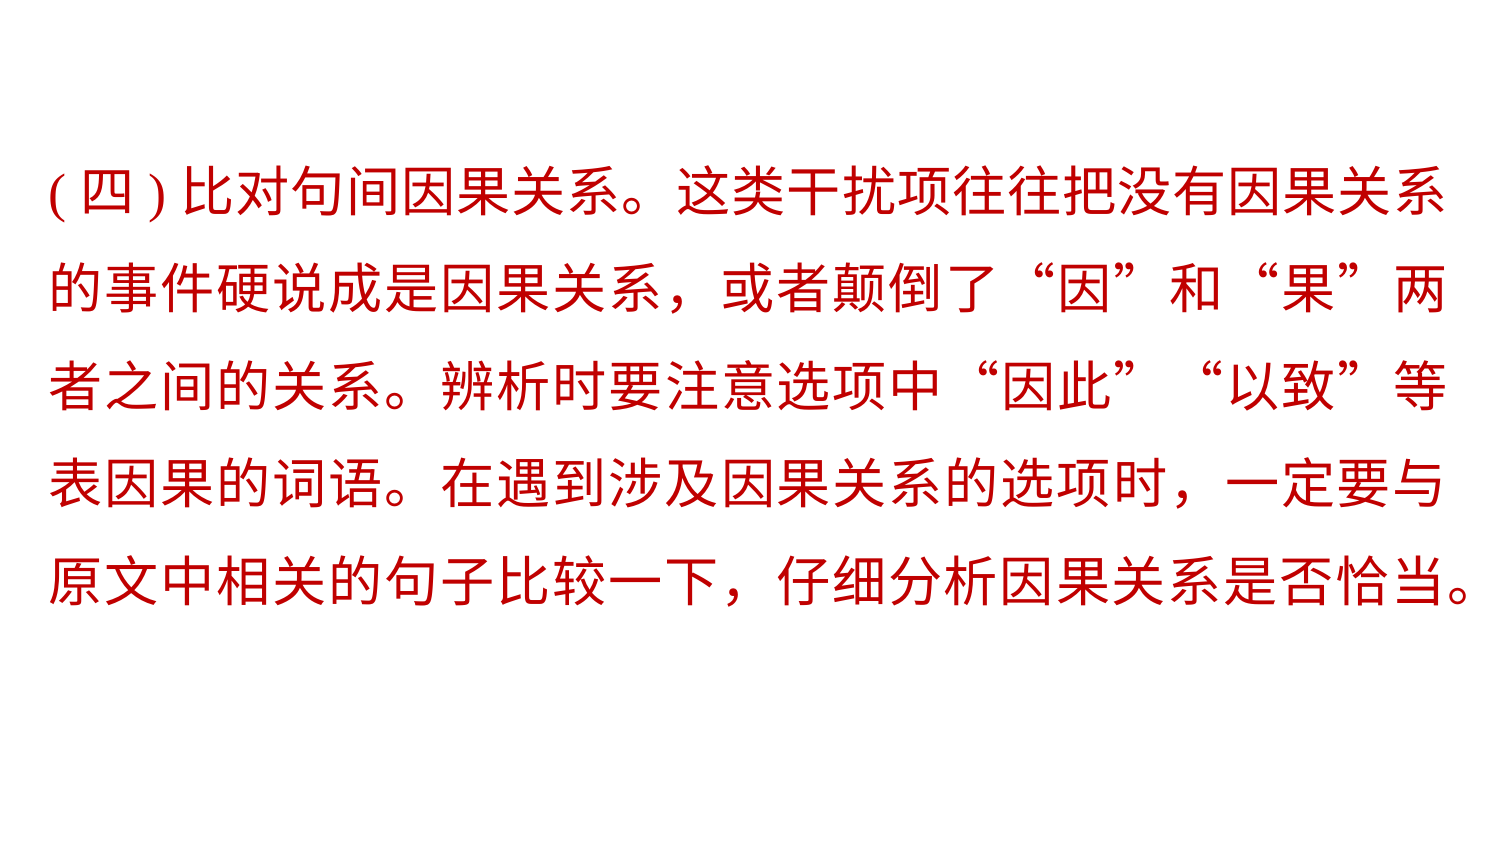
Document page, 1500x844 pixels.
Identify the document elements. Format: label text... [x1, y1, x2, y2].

text_box (四)比对句间因果关系。这类干扰项往往把没有因果关系的事件硬说成是因果关系，或者颠倒了“因”和“果”两者之间的关系。辨析时要注意选项中“因此”“以致”等表因果的词语。在遇到涉及因果关系的选项时，一定要与原文中相关的句子比较一下，仔细分析因果关系是否恰当。 [33, 117, 1463, 620]
